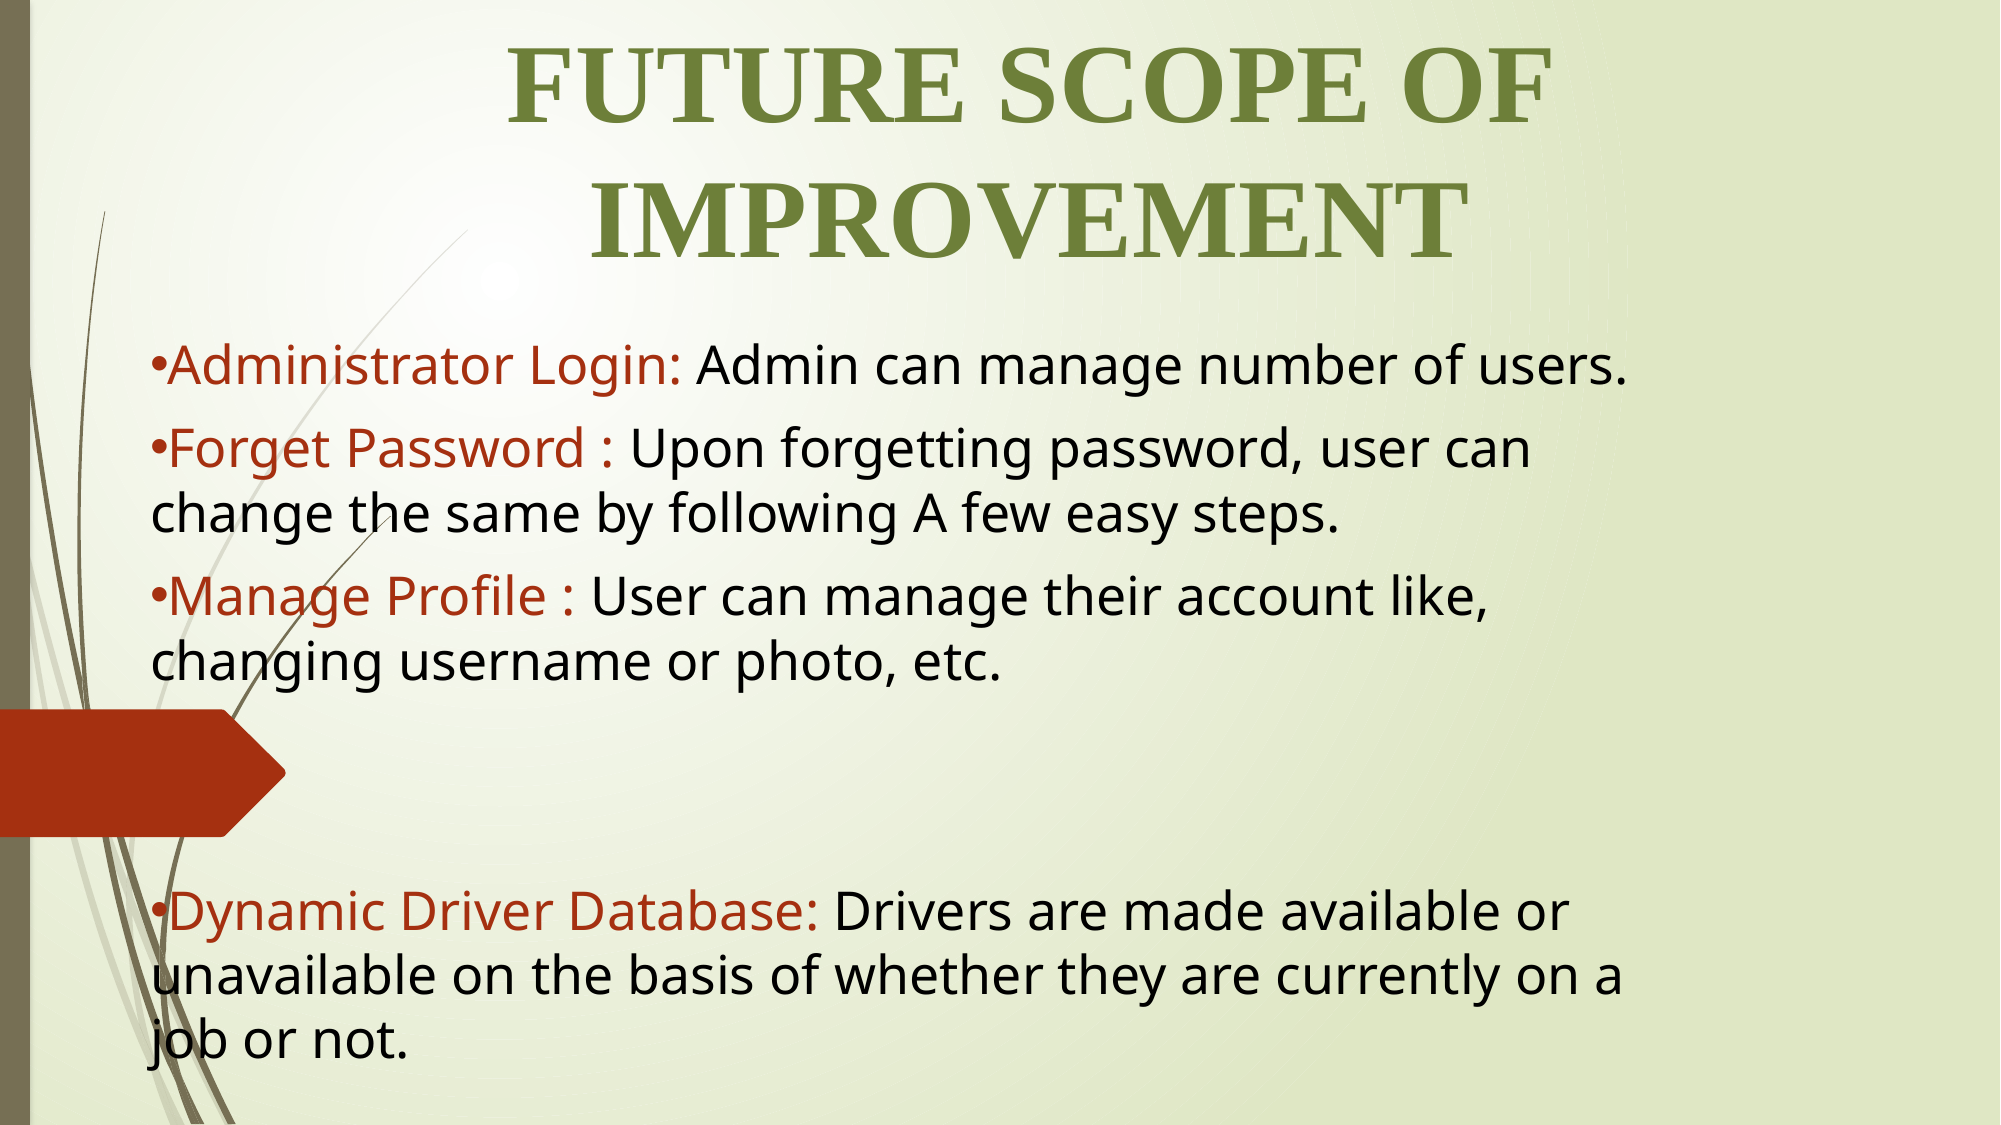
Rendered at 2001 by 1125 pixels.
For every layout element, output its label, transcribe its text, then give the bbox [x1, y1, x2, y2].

subtitle Administrator Login: Admin can manage number of users. Forget Password : Upon forgetting password, user can change the same by following A few easy steps. Manage Profile : User can manage their account like, changing username or photo, etc. Dynamic Driver Database: Drivers are made available or unavailable on the basis of whether they are currently on a job or not. [135, 323, 1663, 1125]
title FUTURE SCOPE OF IMPROVEMENT [117, 87, 1942, 288]
